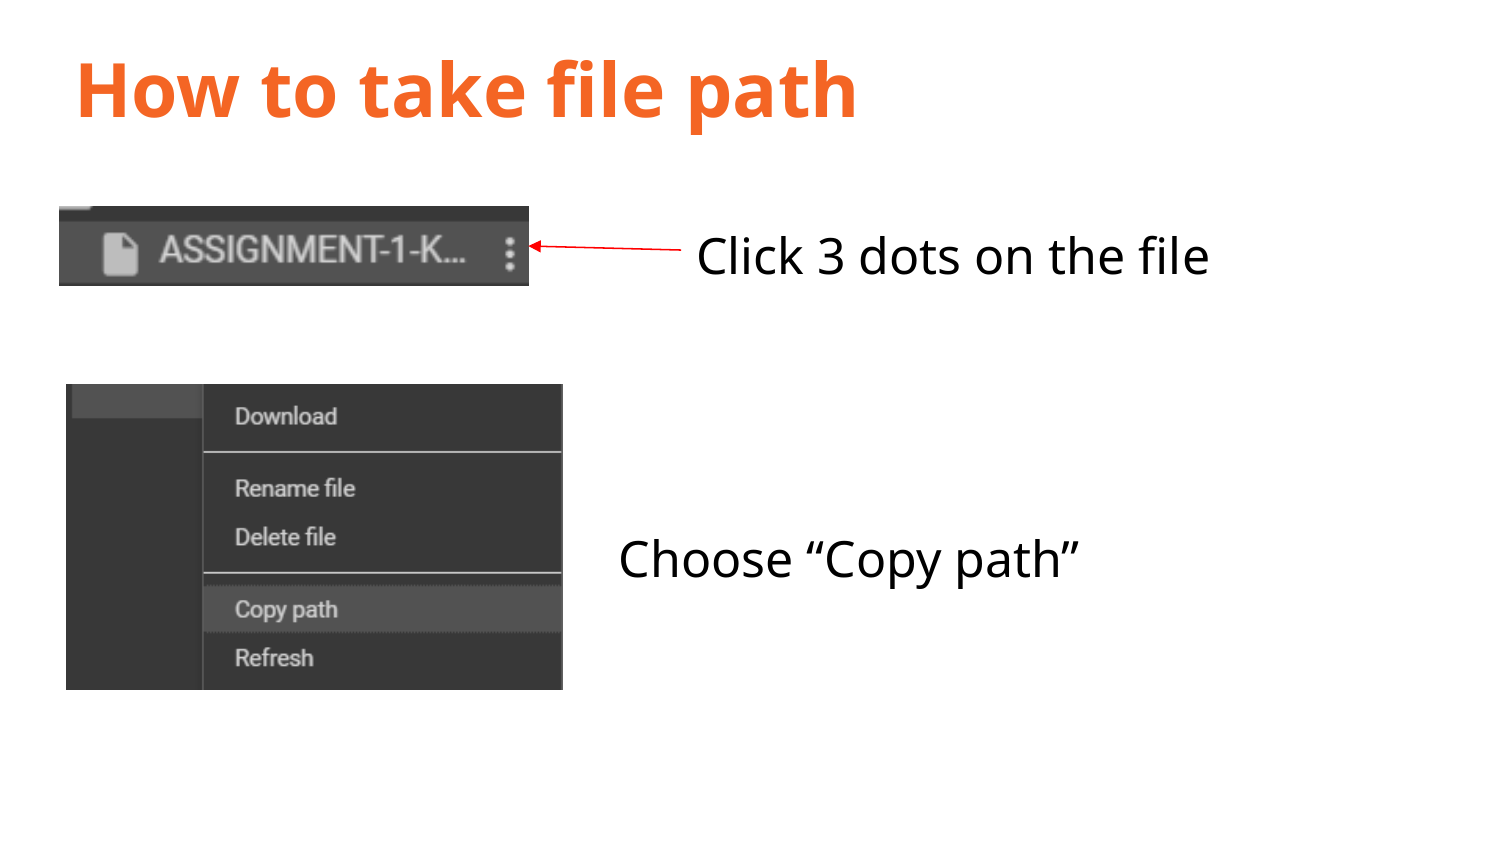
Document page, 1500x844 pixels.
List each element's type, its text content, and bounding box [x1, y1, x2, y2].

picture [59, 205, 529, 287]
text_box Choose “Copy path” [603, 503, 1299, 603]
title How to take file path [59, 27, 1058, 154]
text_box Click 3 dots on the file [681, 200, 1400, 300]
picture [66, 384, 563, 690]
